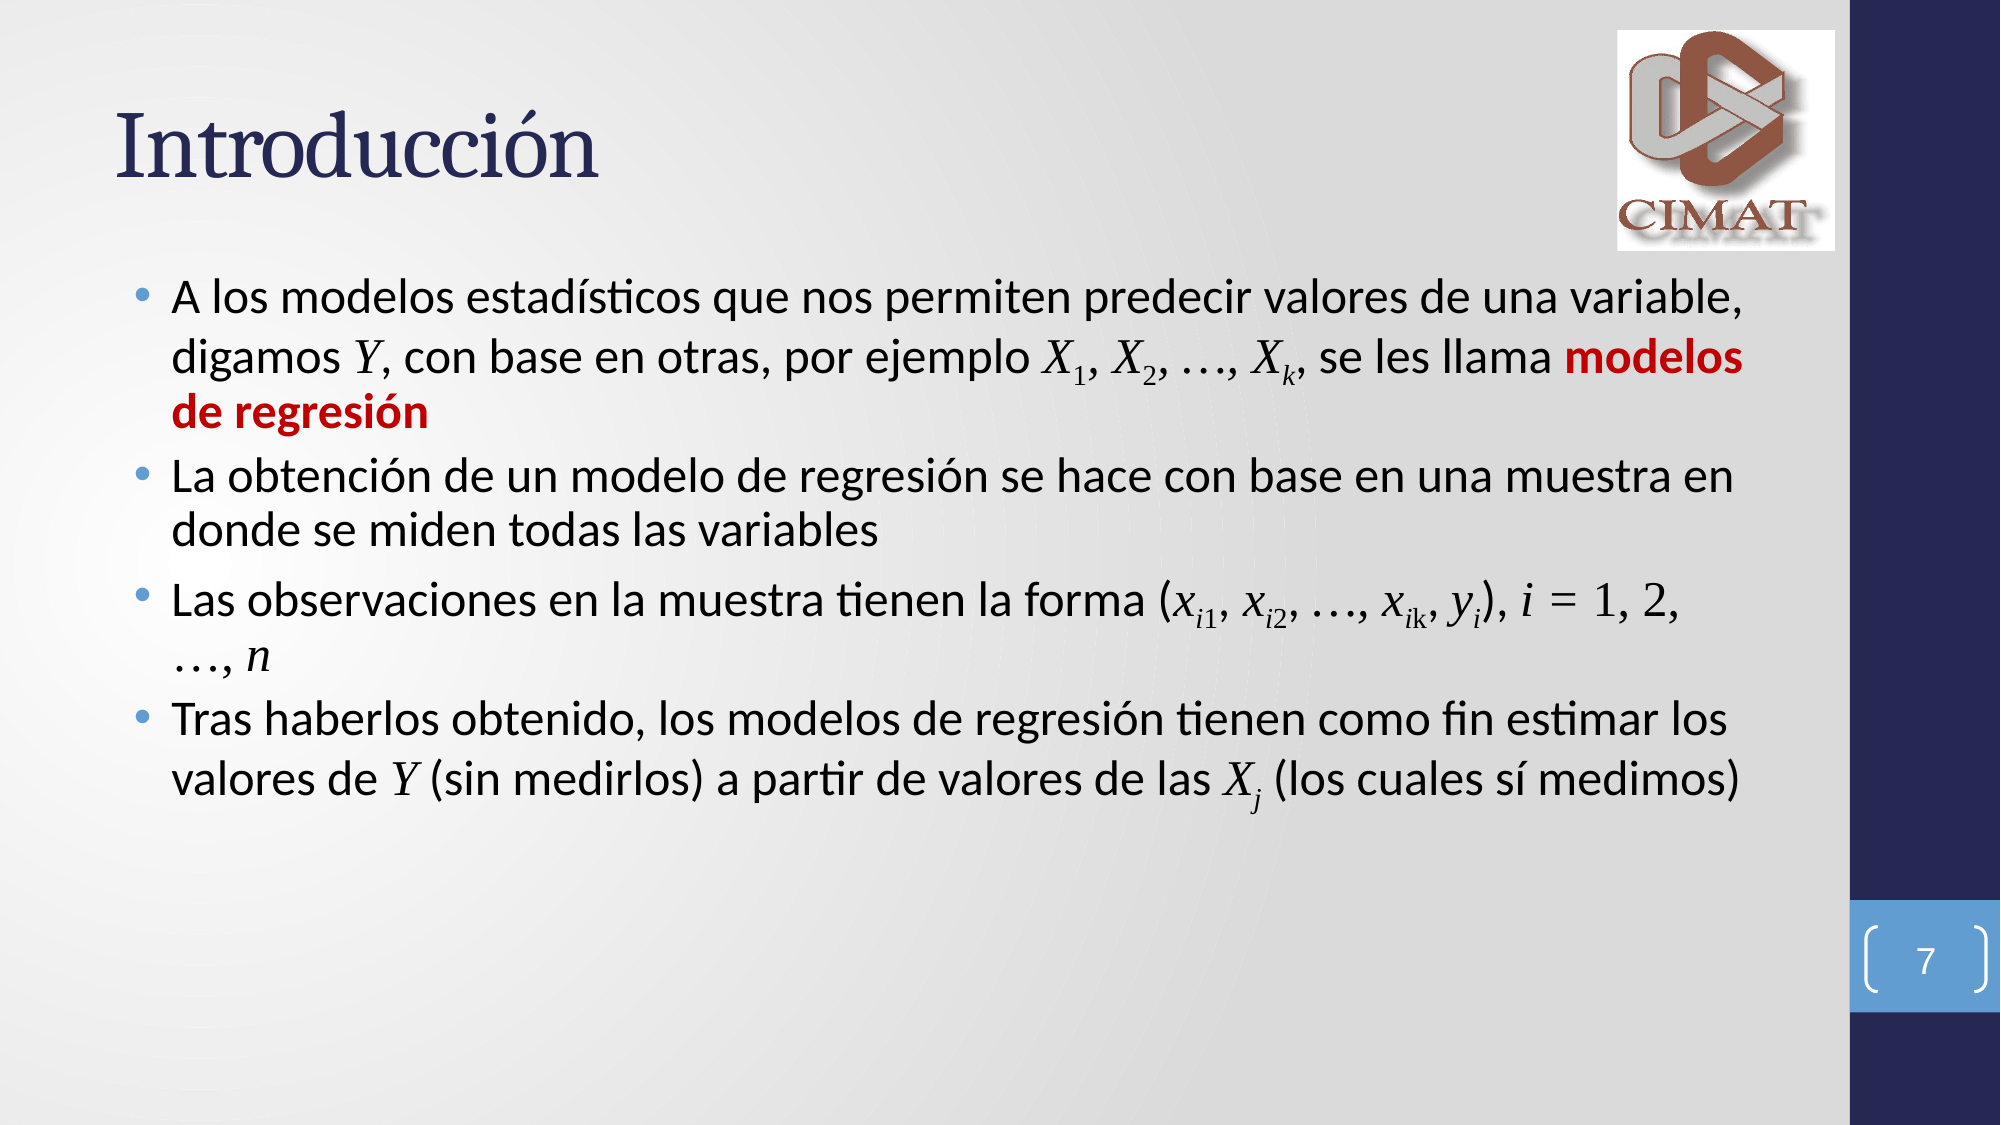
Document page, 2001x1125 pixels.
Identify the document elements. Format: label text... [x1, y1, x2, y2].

title Introducción [99, 45, 1767, 233]
picture [1617, 30, 1835, 251]
list A los modelos estadísticos que nos permiten predecir valores de una variable, digamos Y, con base en otras, por ejemplo X1, X2, …, Xk, se les llama modelos de regresión La obtención de un modelo de regresión se hace con base en una muestra en donde se miden todas las variables Las observaciones en la muestra tienen la forma (xi1, xi2, …, xik, yi), i = 1, 2, …, n Tras haberlos obtenido, los modelos de regresión tienen como fin estimar los valores de Y (sin medirlos) a partir de valores de las Xj (los cuales sí medimos) [99, 262, 1767, 1050]
slide_number 7 [1864, 925, 1988, 994]
